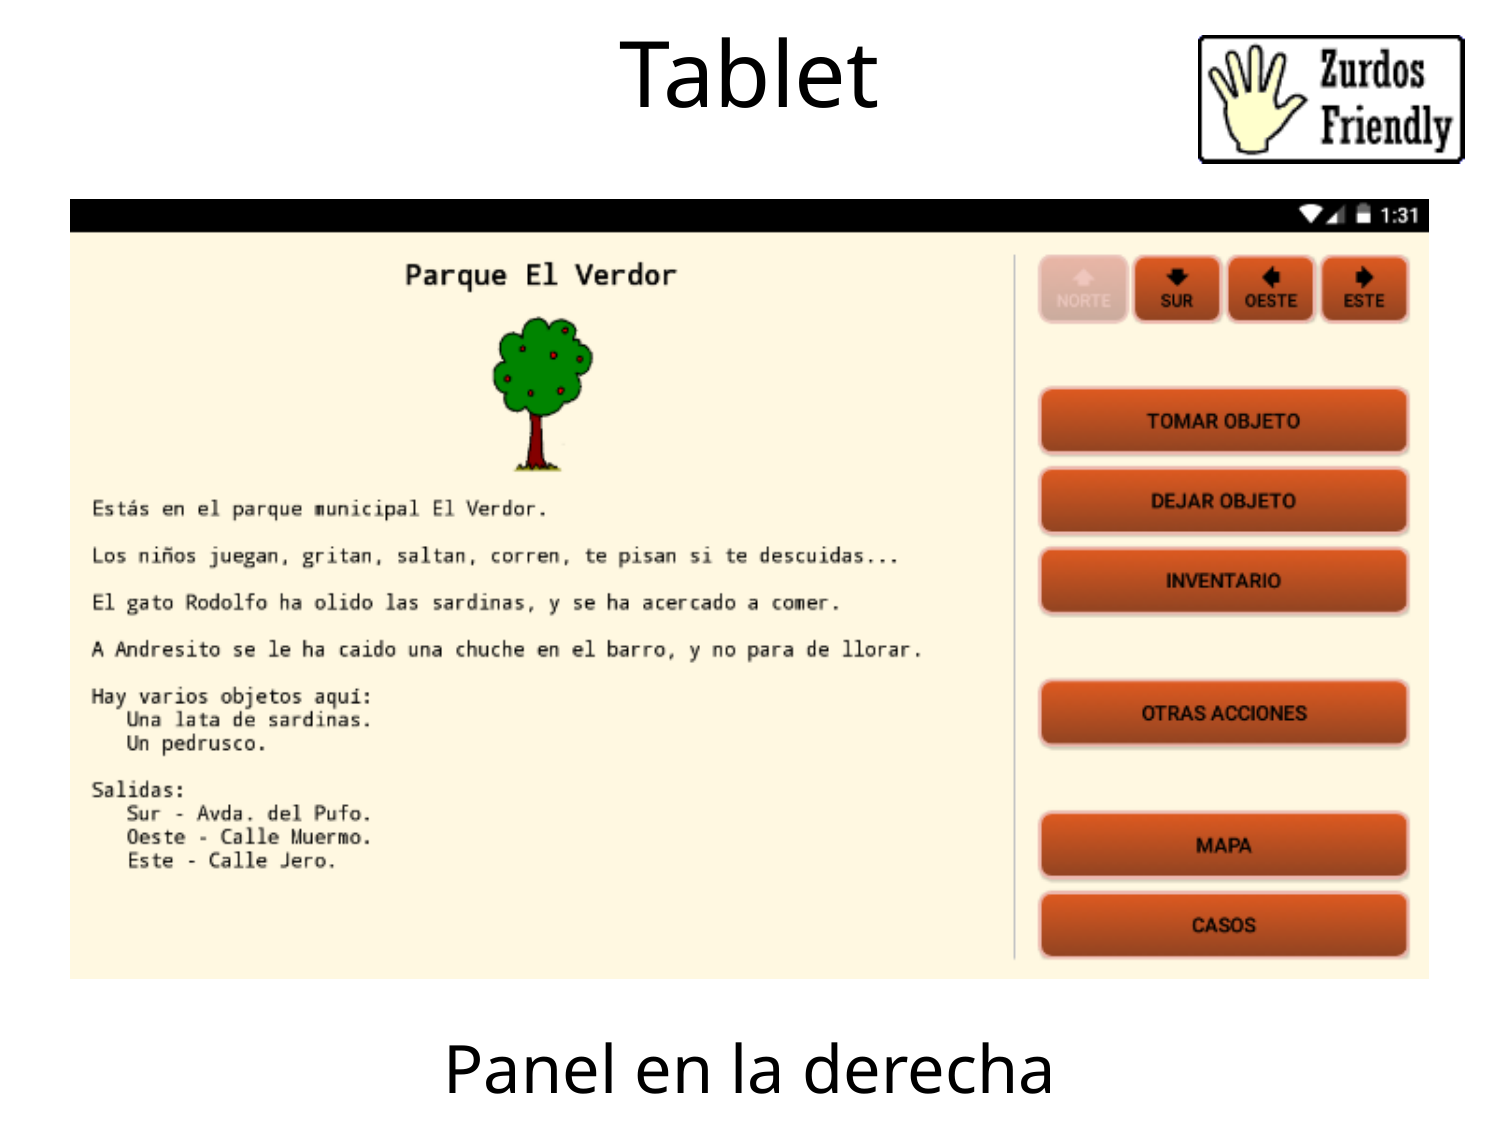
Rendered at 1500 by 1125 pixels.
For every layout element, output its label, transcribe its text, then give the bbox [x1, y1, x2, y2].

text_box Tablet [0, 0, 1500, 141]
text_box Panel en la derecha [0, 1007, 1500, 1125]
picture [70, 198, 1429, 979]
picture [1198, 34, 1466, 165]
